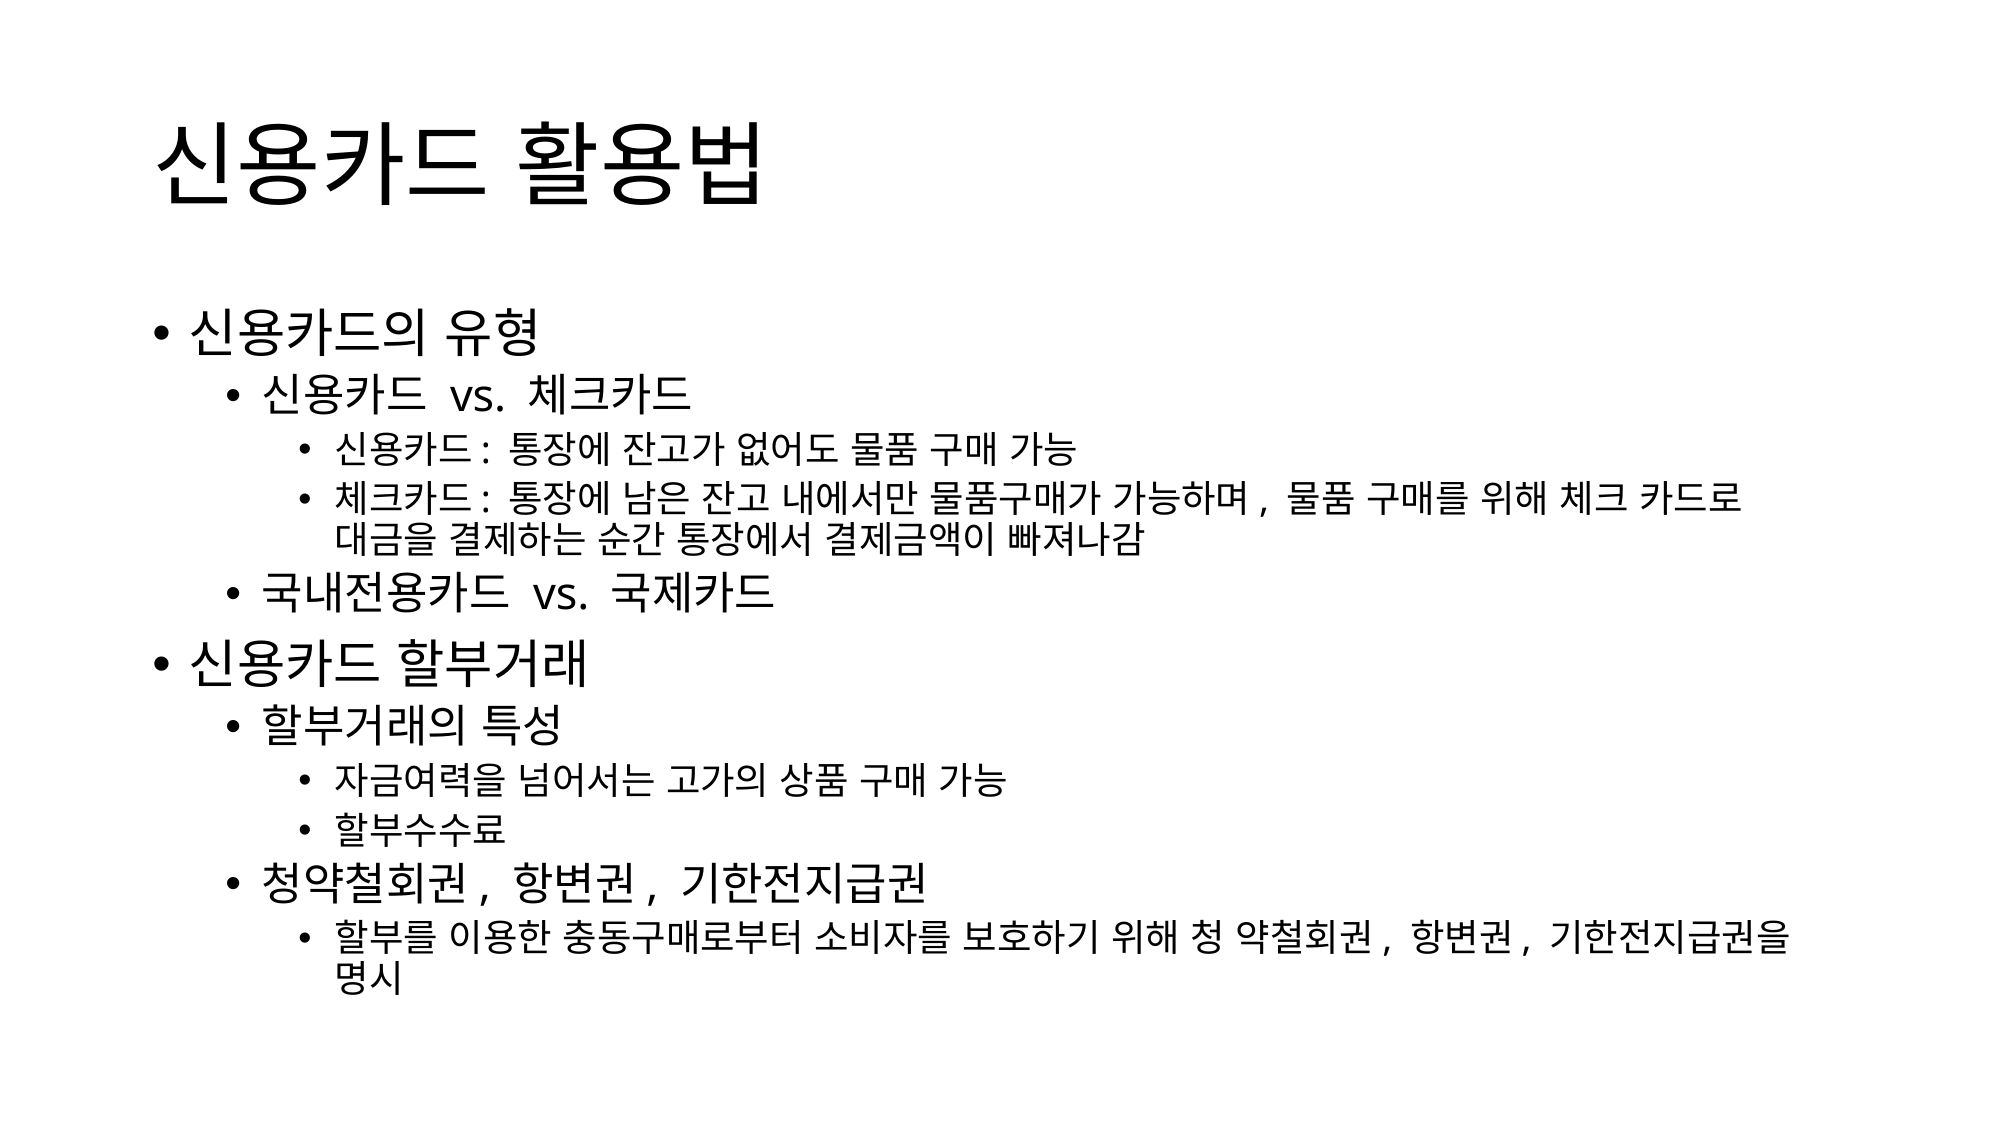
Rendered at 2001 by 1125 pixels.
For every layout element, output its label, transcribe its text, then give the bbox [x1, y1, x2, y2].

title 신용카드 활용법 [137, 59, 1863, 278]
list 신용카드의 유형 신용카드 vs. 체크카드 신용카드: 통장에 잔고가 없어도 물품 구매 가능 체크카드: 통장에 남은 잔고 내에서만 물품구매가 가능하며, 물품 구매를 위해 체크 카드로 대금을 결제하는 순간 통장에서 결제금액이 빠져나감 국내전용카드 vs. 국제카드 신용카드 할부거래 할부거래의 특성 자금여력을 넘어서는 고가의 상품 구매 가능 할부수수료 청약철회권, 항변권, 기한전지급권 할부를 이용한 충동구매로부터 소비자를 보호하기 위해 청 약철회권, 항변권, 기한전지급권을 명시 [137, 299, 1863, 1014]
